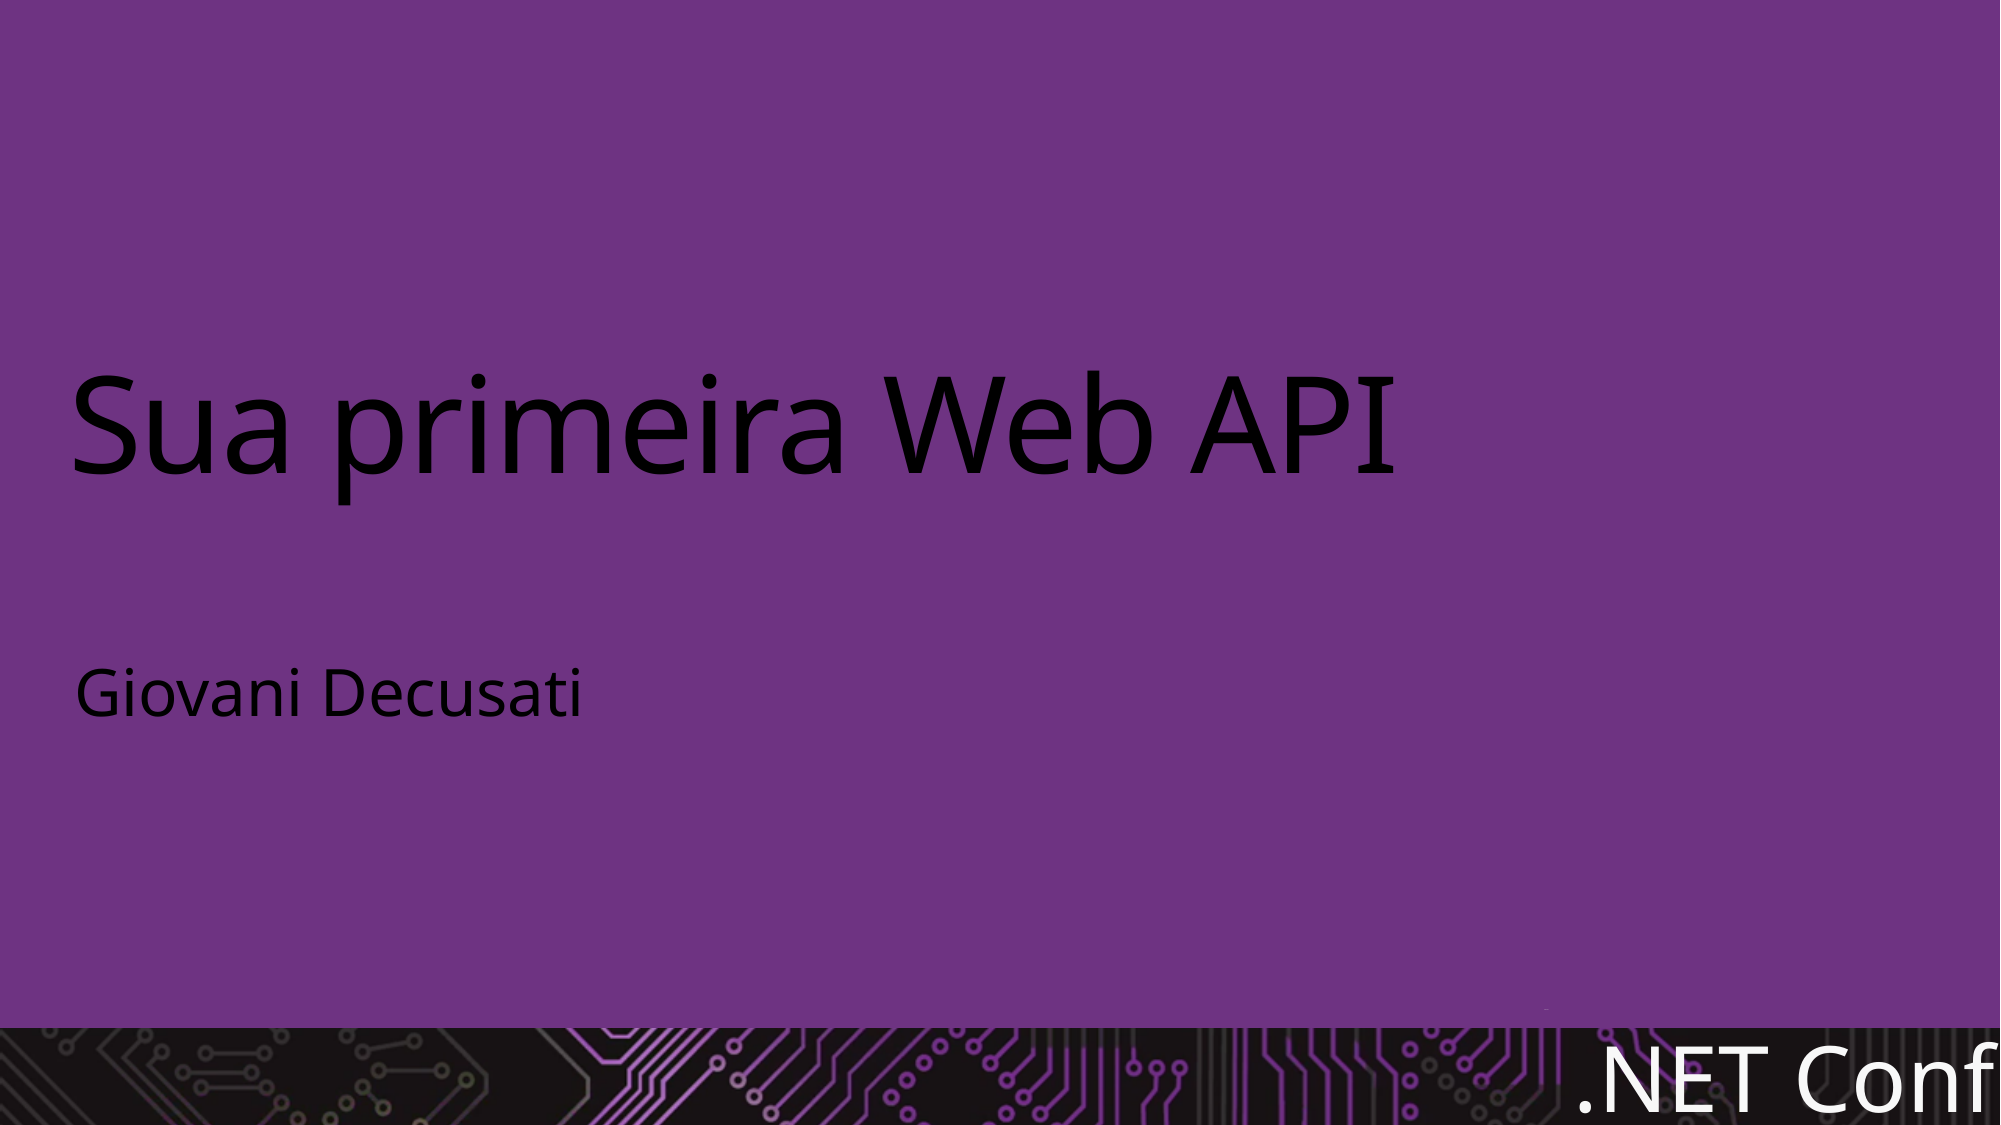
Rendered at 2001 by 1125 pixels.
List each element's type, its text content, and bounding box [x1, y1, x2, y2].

title Sua primeira Web API [44, 341, 1662, 519]
picture [0, 1028, 2000, 1125]
list Giovani Decusati [44, 636, 1662, 755]
